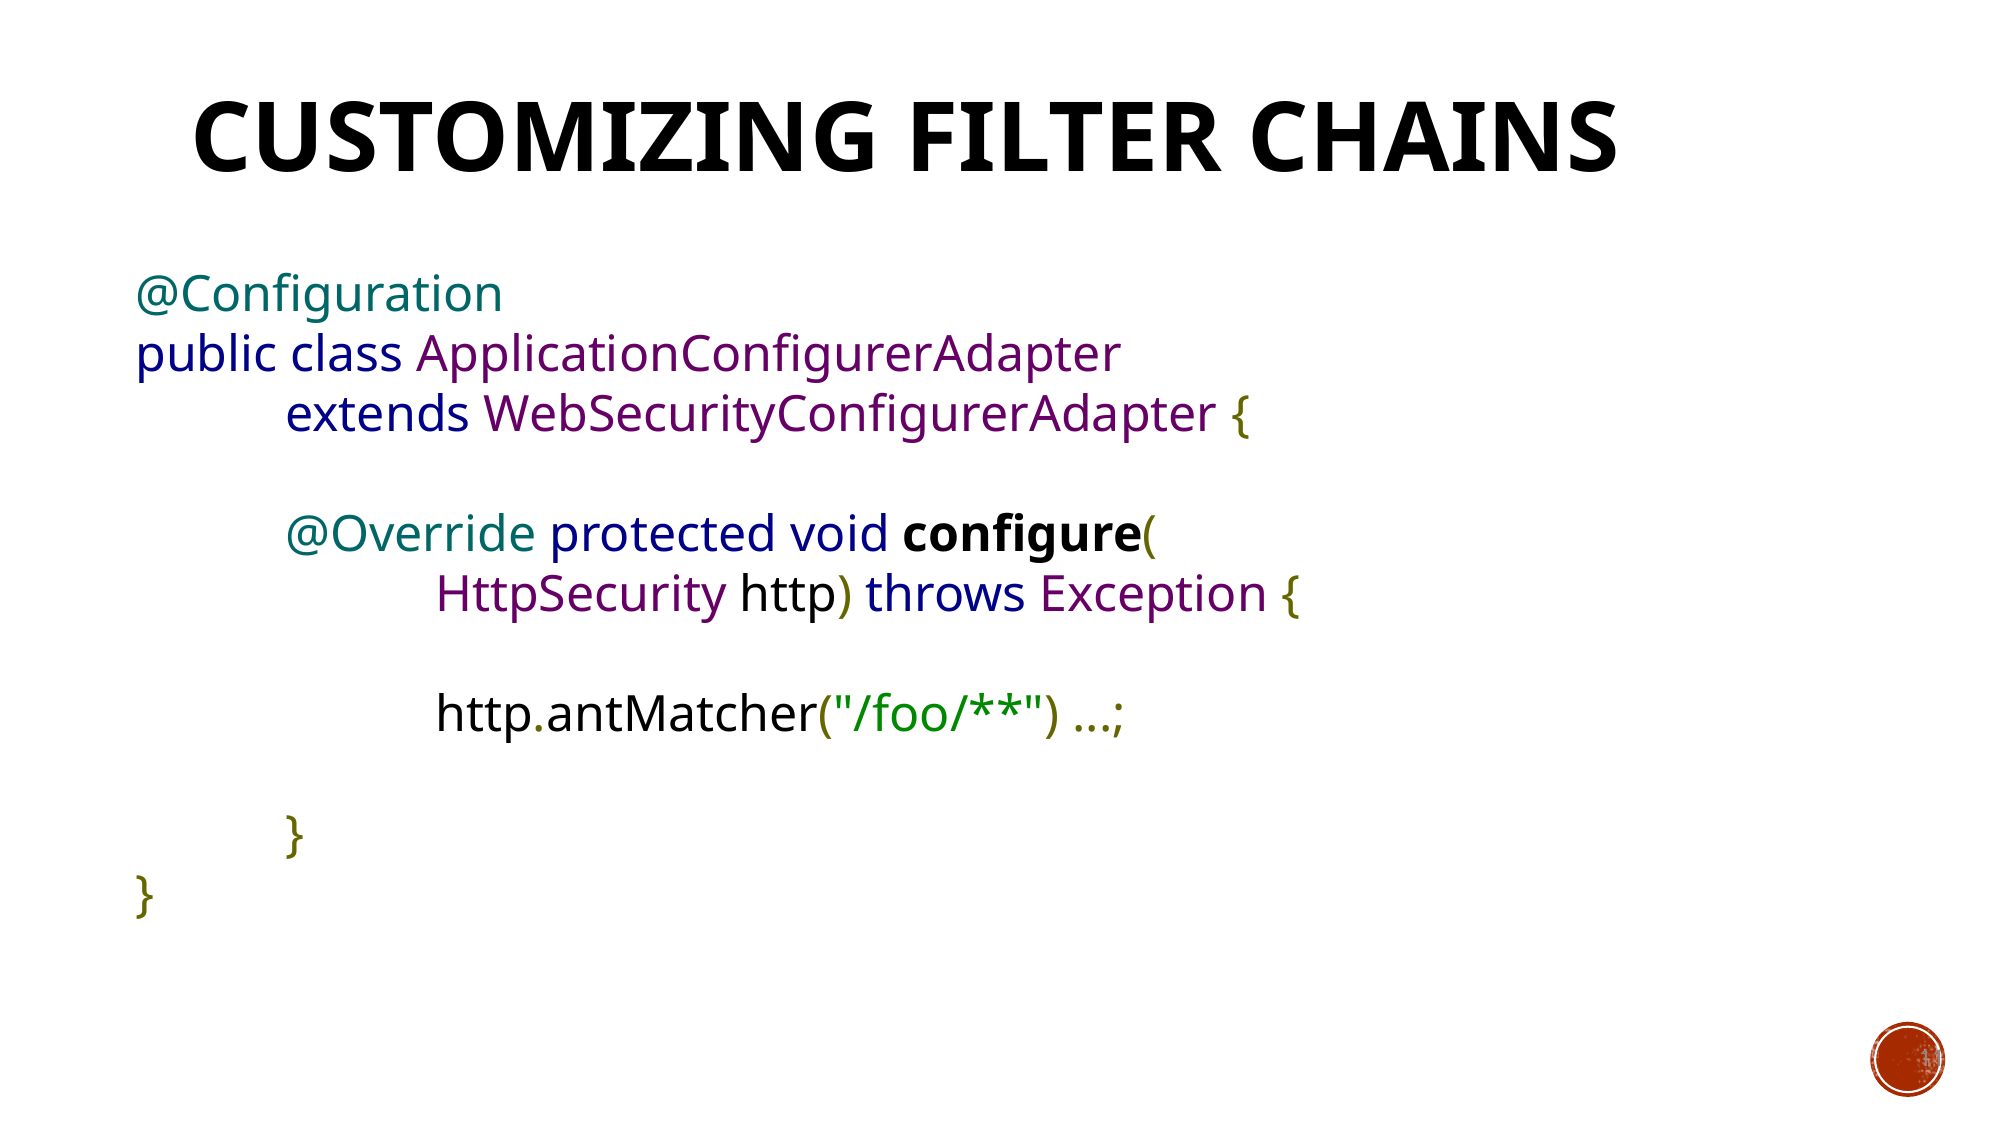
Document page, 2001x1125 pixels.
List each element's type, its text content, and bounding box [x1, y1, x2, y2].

slide_number 11 [1855, 1028, 1961, 1089]
text_box @Configuration public class ApplicationConfigurerAdapter extends WebSecurityConfigurerAdapter { @Override protected void configure( HttpSecurity http) throws Exception { http.antMatcher("/foo/**") ...; } } [120, 254, 1777, 930]
title Customizing Filter Chains [175, 79, 1826, 201]
